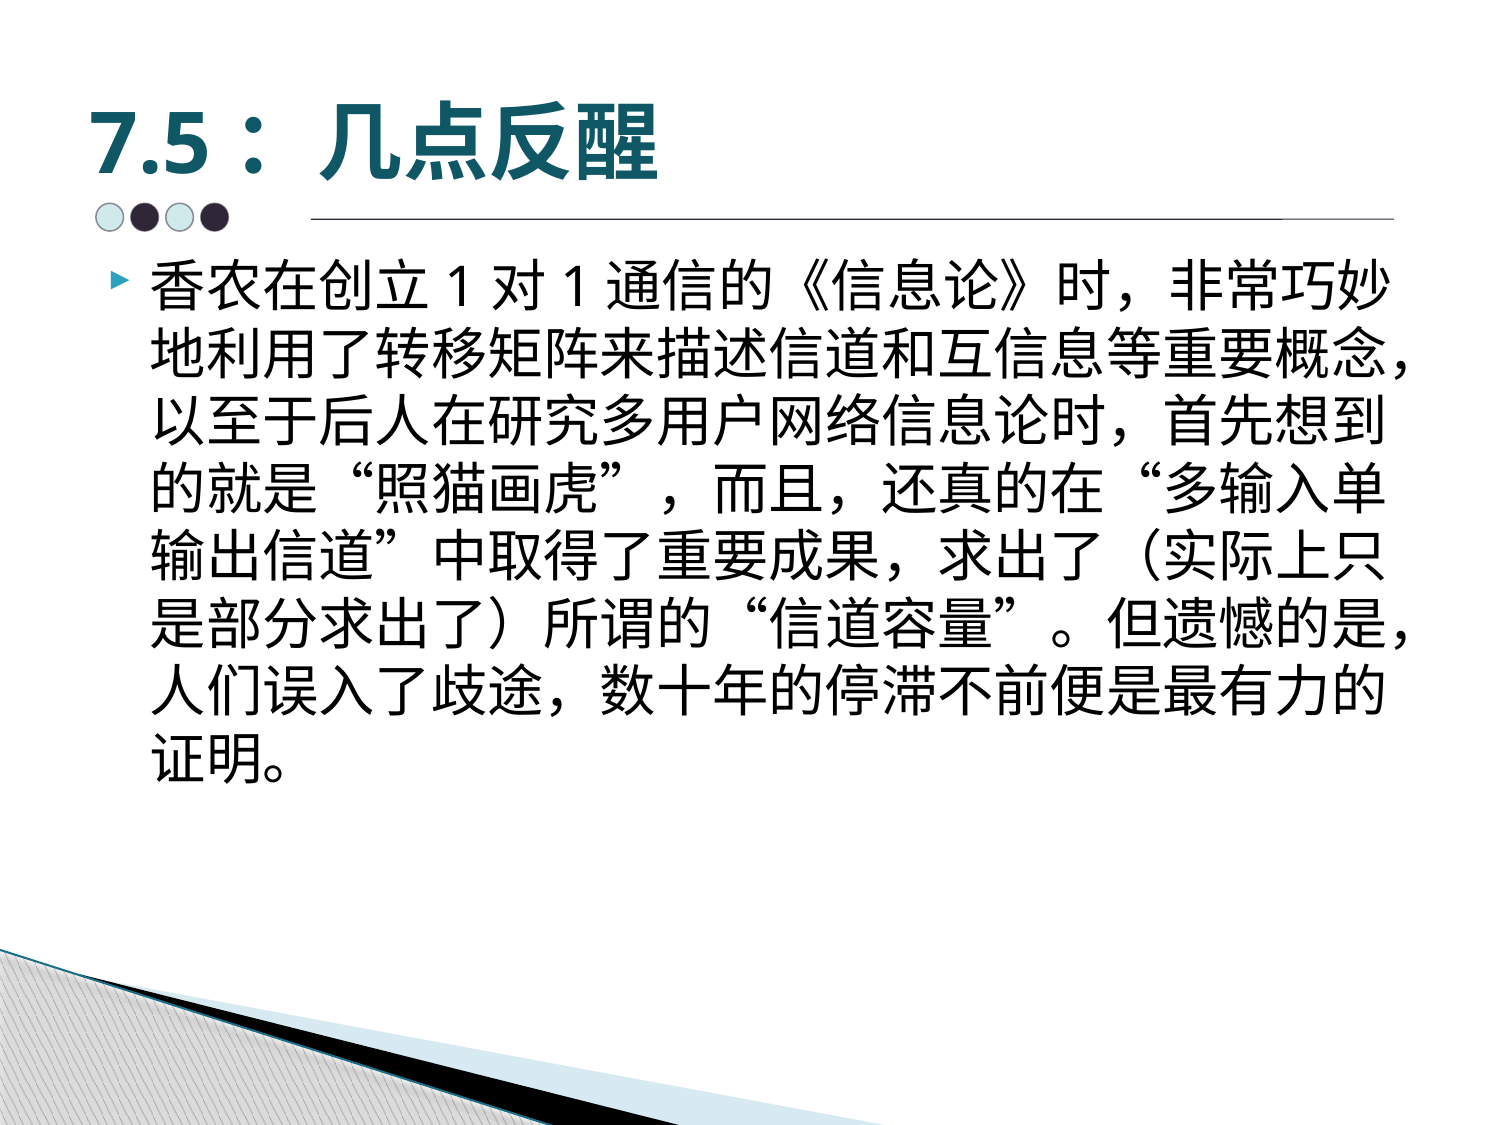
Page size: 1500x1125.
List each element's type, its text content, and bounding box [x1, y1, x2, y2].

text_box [95, 203, 229, 232]
title 7.5：几点反醒 [75, 45, 1425, 233]
list 香农在创立1对1通信的《信息论》时，非常巧妙地利用了转移矩阵来描述信道和互信息等重要概念，以至于后人在研究多用户网络信息论时，首先想到的就是“照猫画虎”，而且，还真的在“多输入单输出信道”中取得了重要成果，求出了（实际上只是部分求出了）所谓的“信道容量”。但遗憾的是，人们误入了歧途，数十年的停滞不前便是最有力的证明。 [75, 243, 1425, 986]
